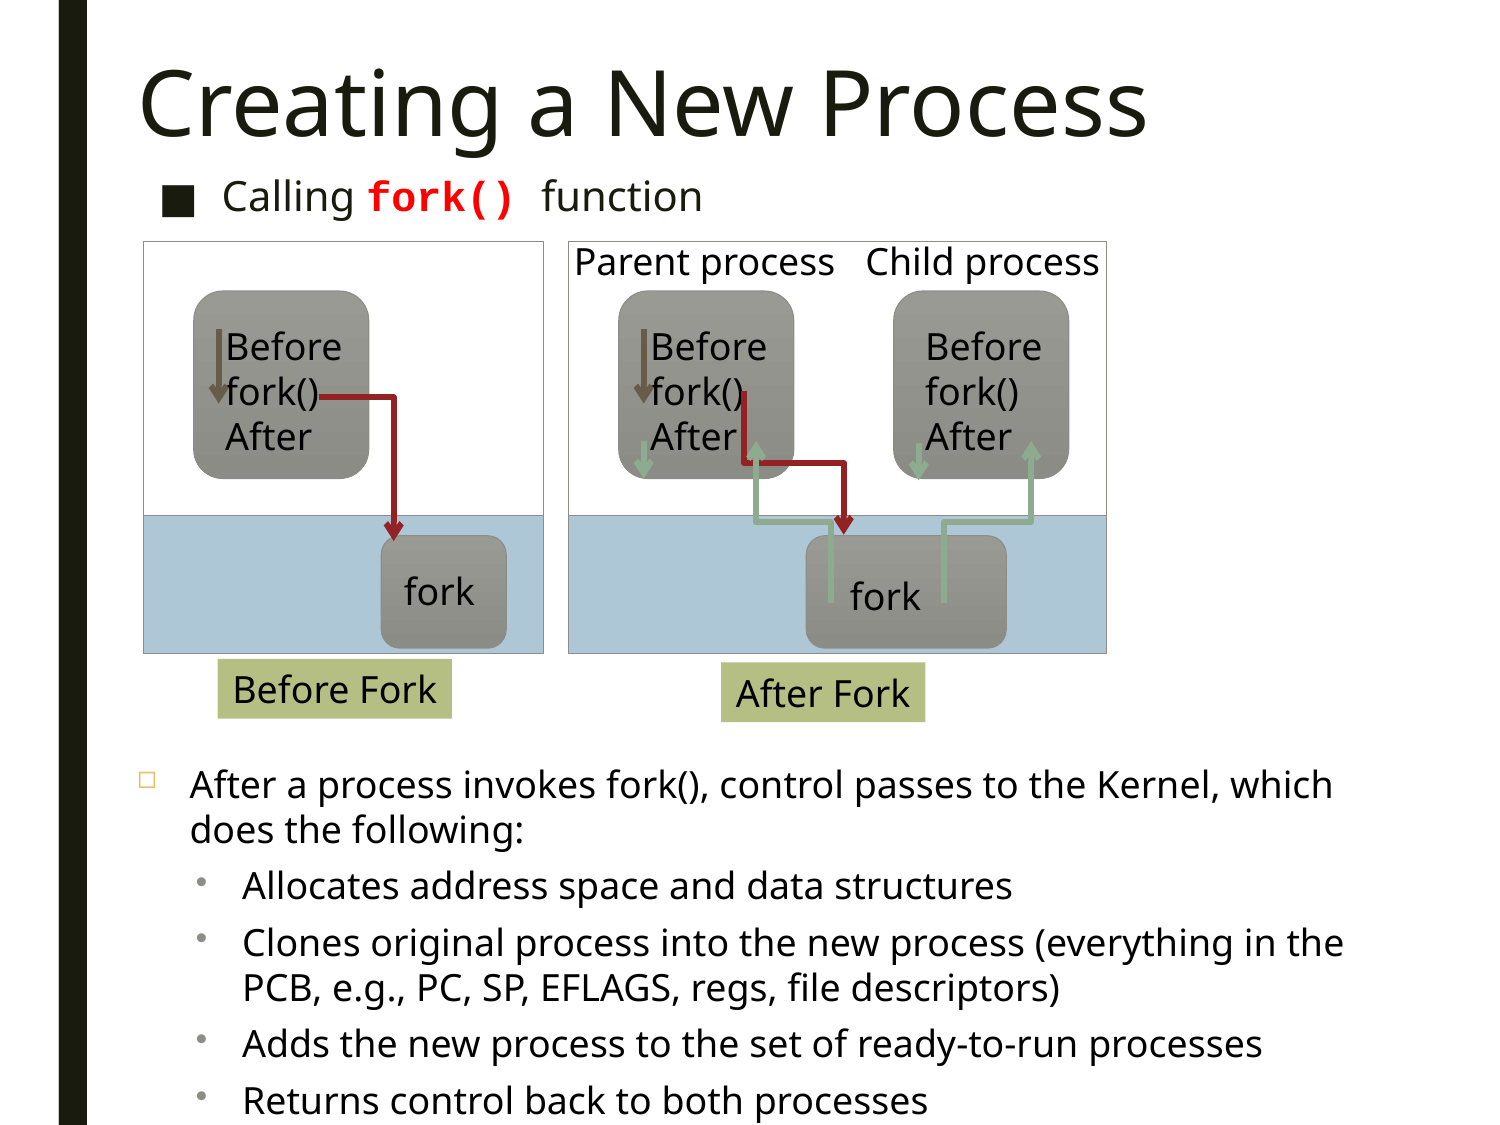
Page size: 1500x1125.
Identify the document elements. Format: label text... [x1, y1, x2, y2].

text_box After a process invokes fork(), control passes to the Kernel, which does the following: Allocates address space and data structures Clones original process into the new process (everything in the PCB, e.g., PC, SP, EFLAGS, regs, file descriptors) Adds the new process to the set of ready-to-run processes Returns control back to both processes [122, 753, 1375, 1113]
list Calling fork() function [143, 166, 1482, 280]
title Creating a New Process [122, 50, 1400, 183]
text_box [143, 230, 1107, 723]
